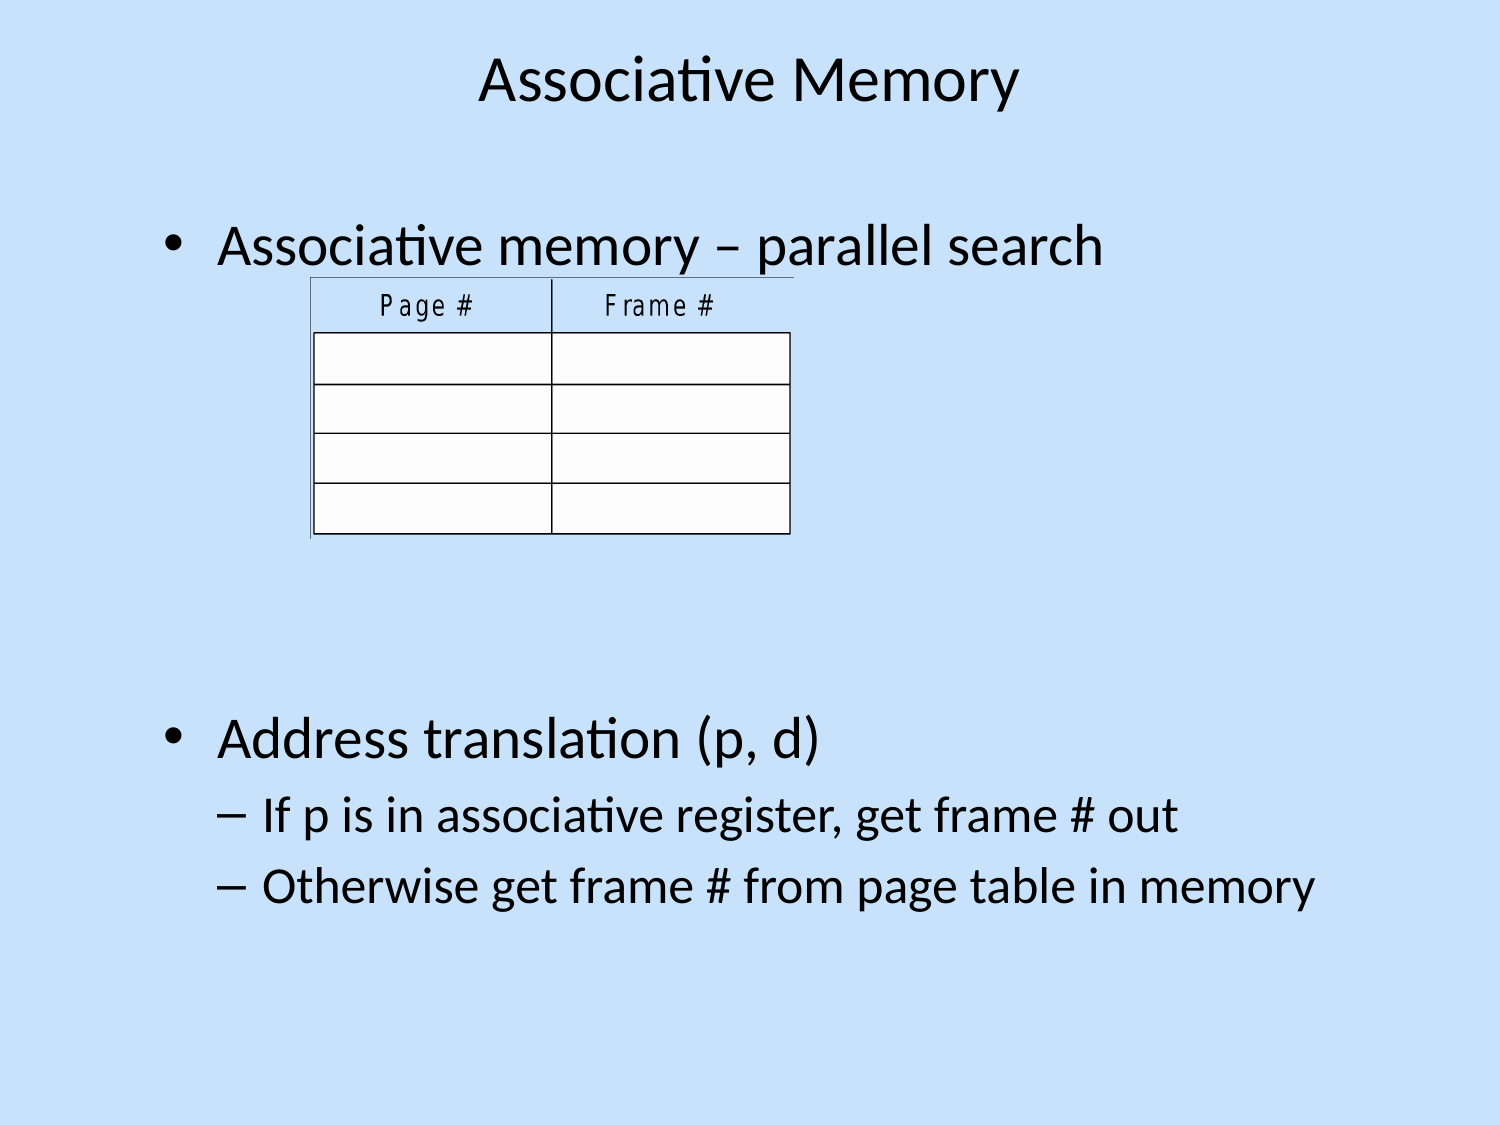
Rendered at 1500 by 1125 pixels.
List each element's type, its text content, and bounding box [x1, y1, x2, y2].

picture [310, 277, 794, 540]
list Associative memory – parallel search Address translation (p, d) If p is in associative register, get frame # out Otherwise get frame # from page table in memory [148, 198, 1355, 935]
title Associative Memory [75, 27, 1425, 122]
